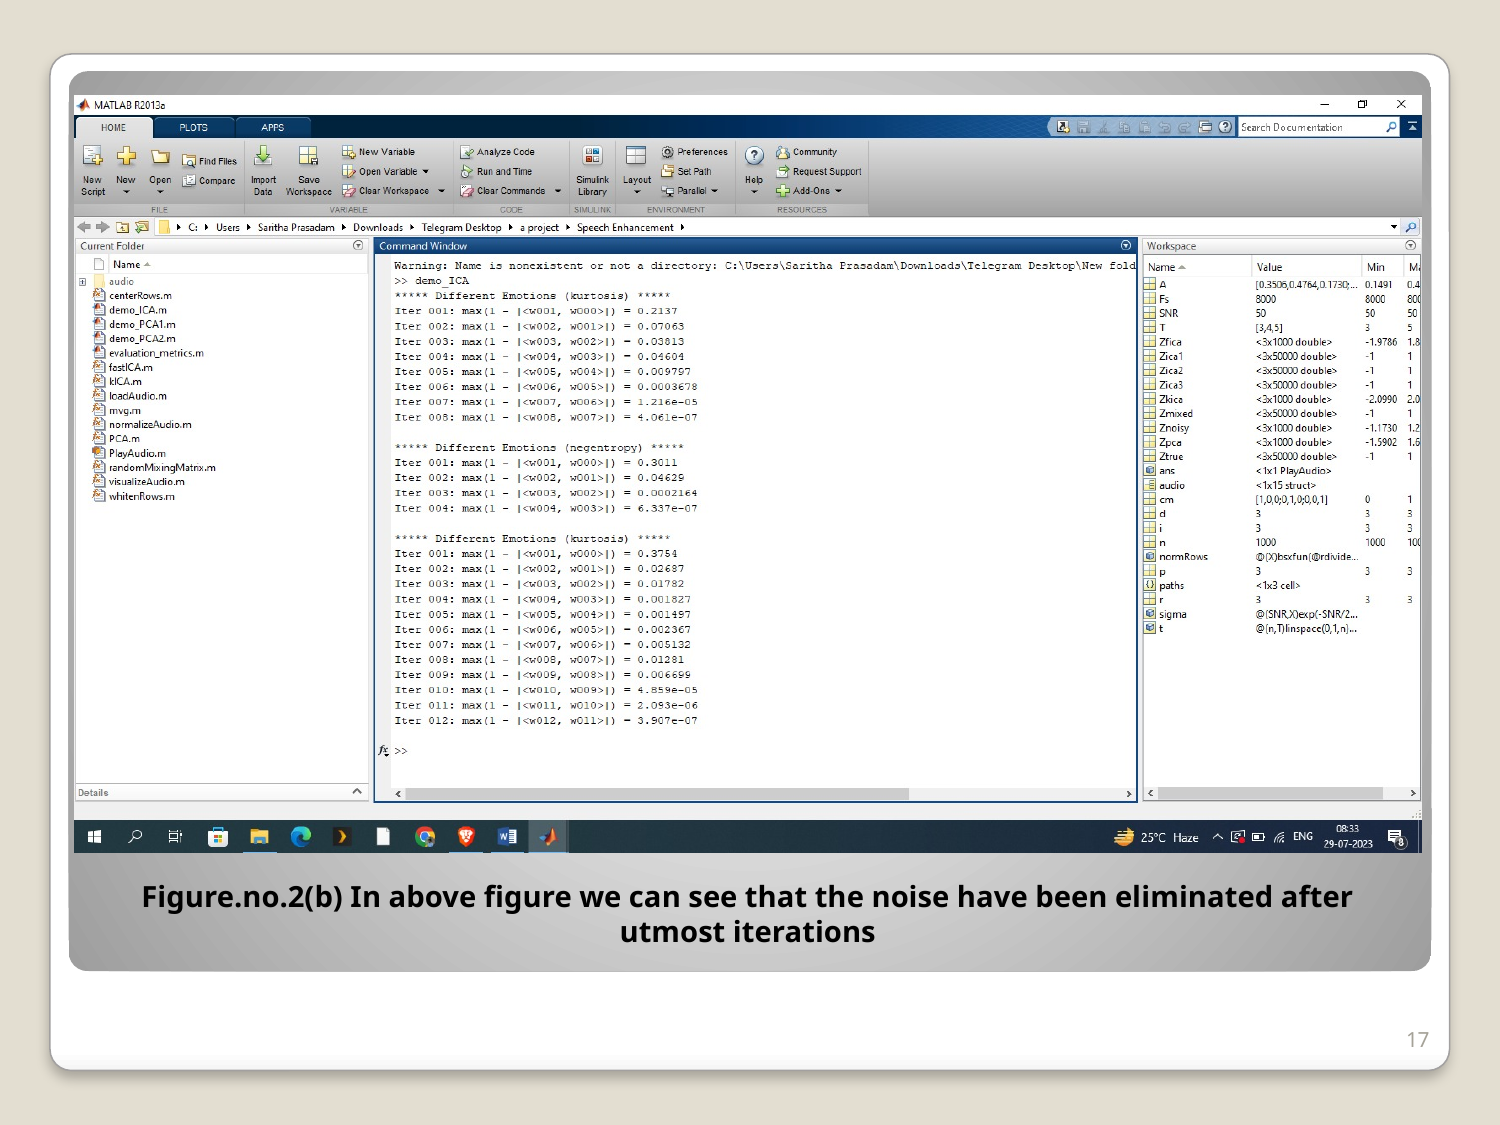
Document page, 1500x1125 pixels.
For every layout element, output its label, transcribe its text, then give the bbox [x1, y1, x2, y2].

slide_number 17 [1369, 1002, 1445, 1063]
text_box Figure.no.2(b) In above figure we can see that the noise have been eliminated after utmost iterations [74, 871, 1422, 956]
picture [74, 95, 1422, 854]
